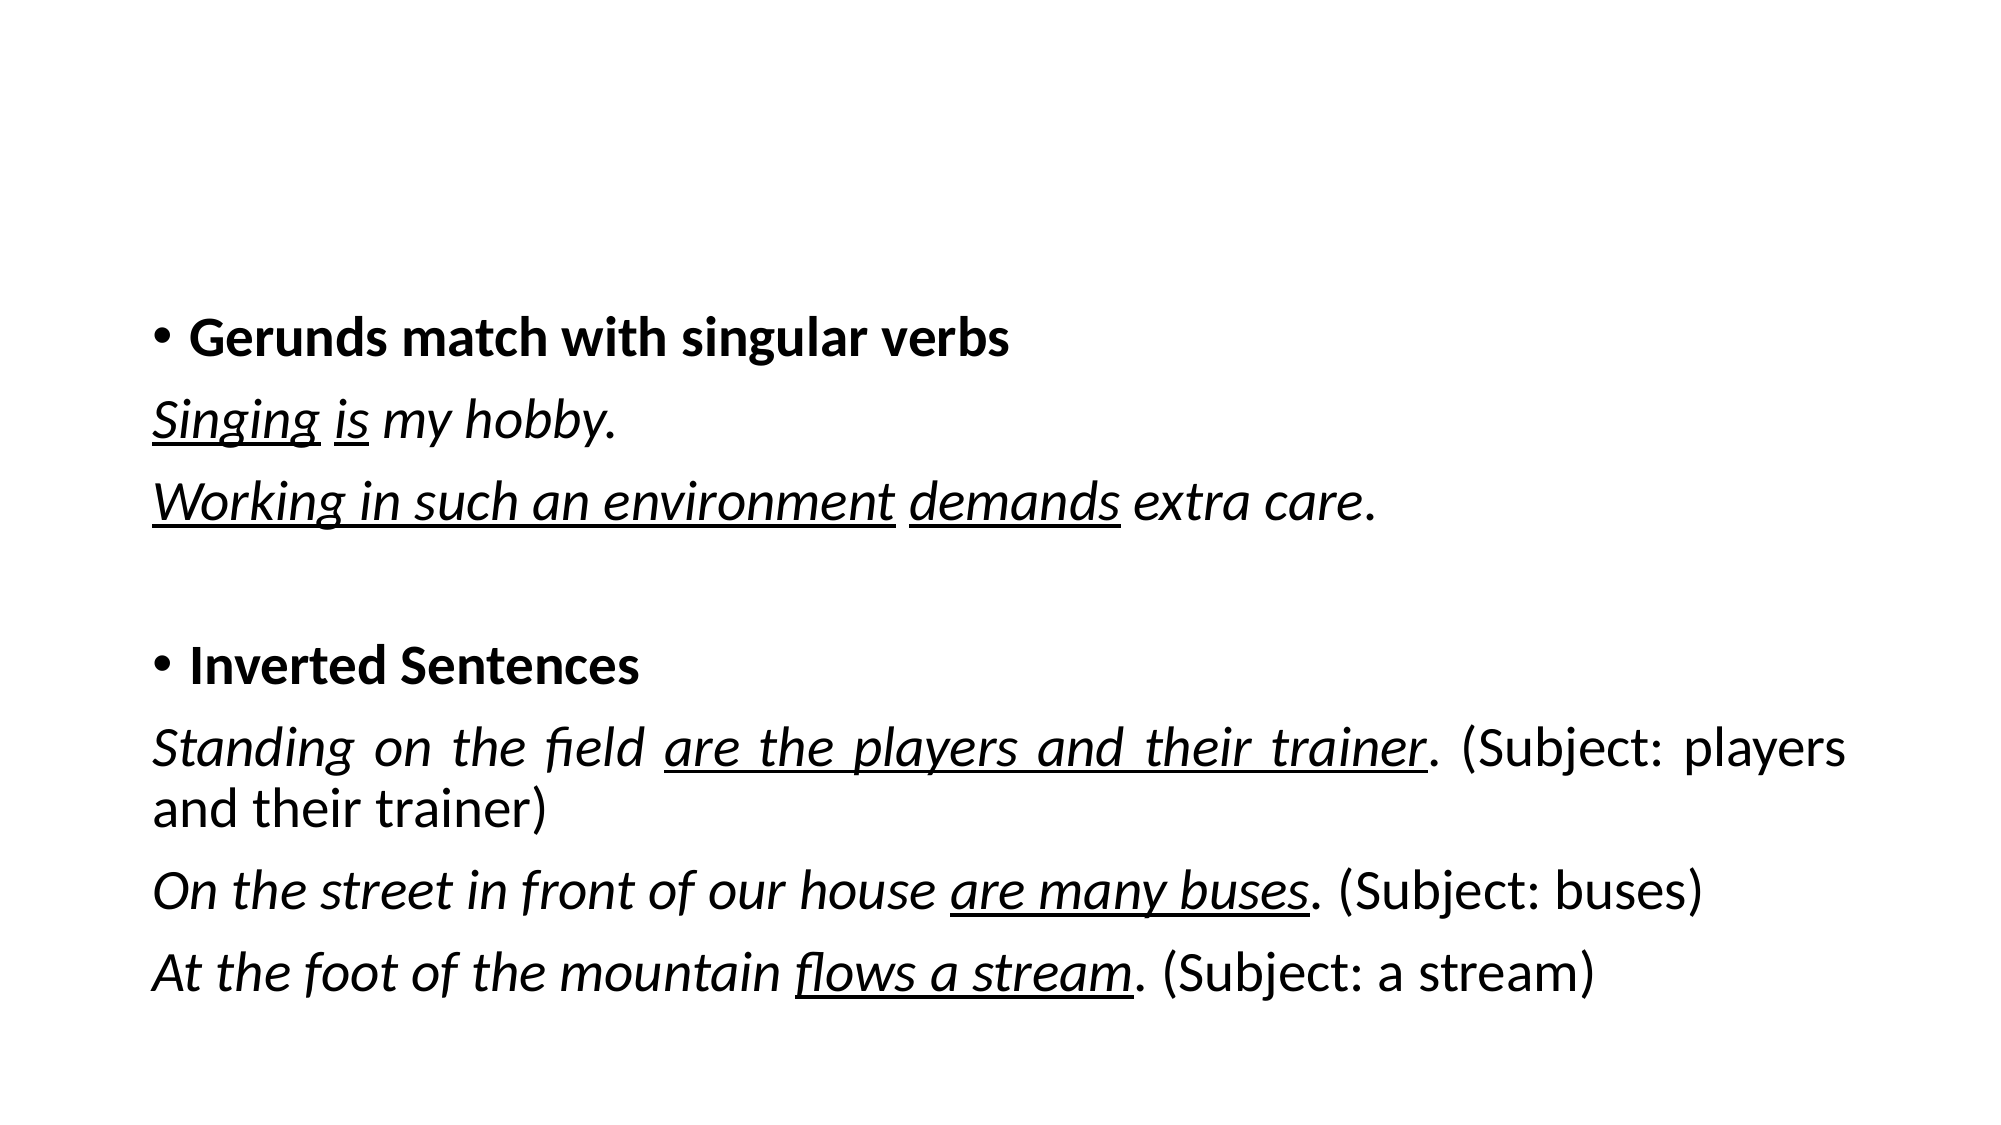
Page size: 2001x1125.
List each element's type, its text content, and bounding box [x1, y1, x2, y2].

list Gerunds match with singular verbs Singing is my hobby. Working in such an environment demands extra care. Inverted Sentences Standing on the field are the players and their trainer. (Subject: players and their trainer) On the street in front of our house are many buses. (Subject: buses) At the foot of the mountain flows a stream. (Subject: a stream) [137, 299, 1863, 1014]
